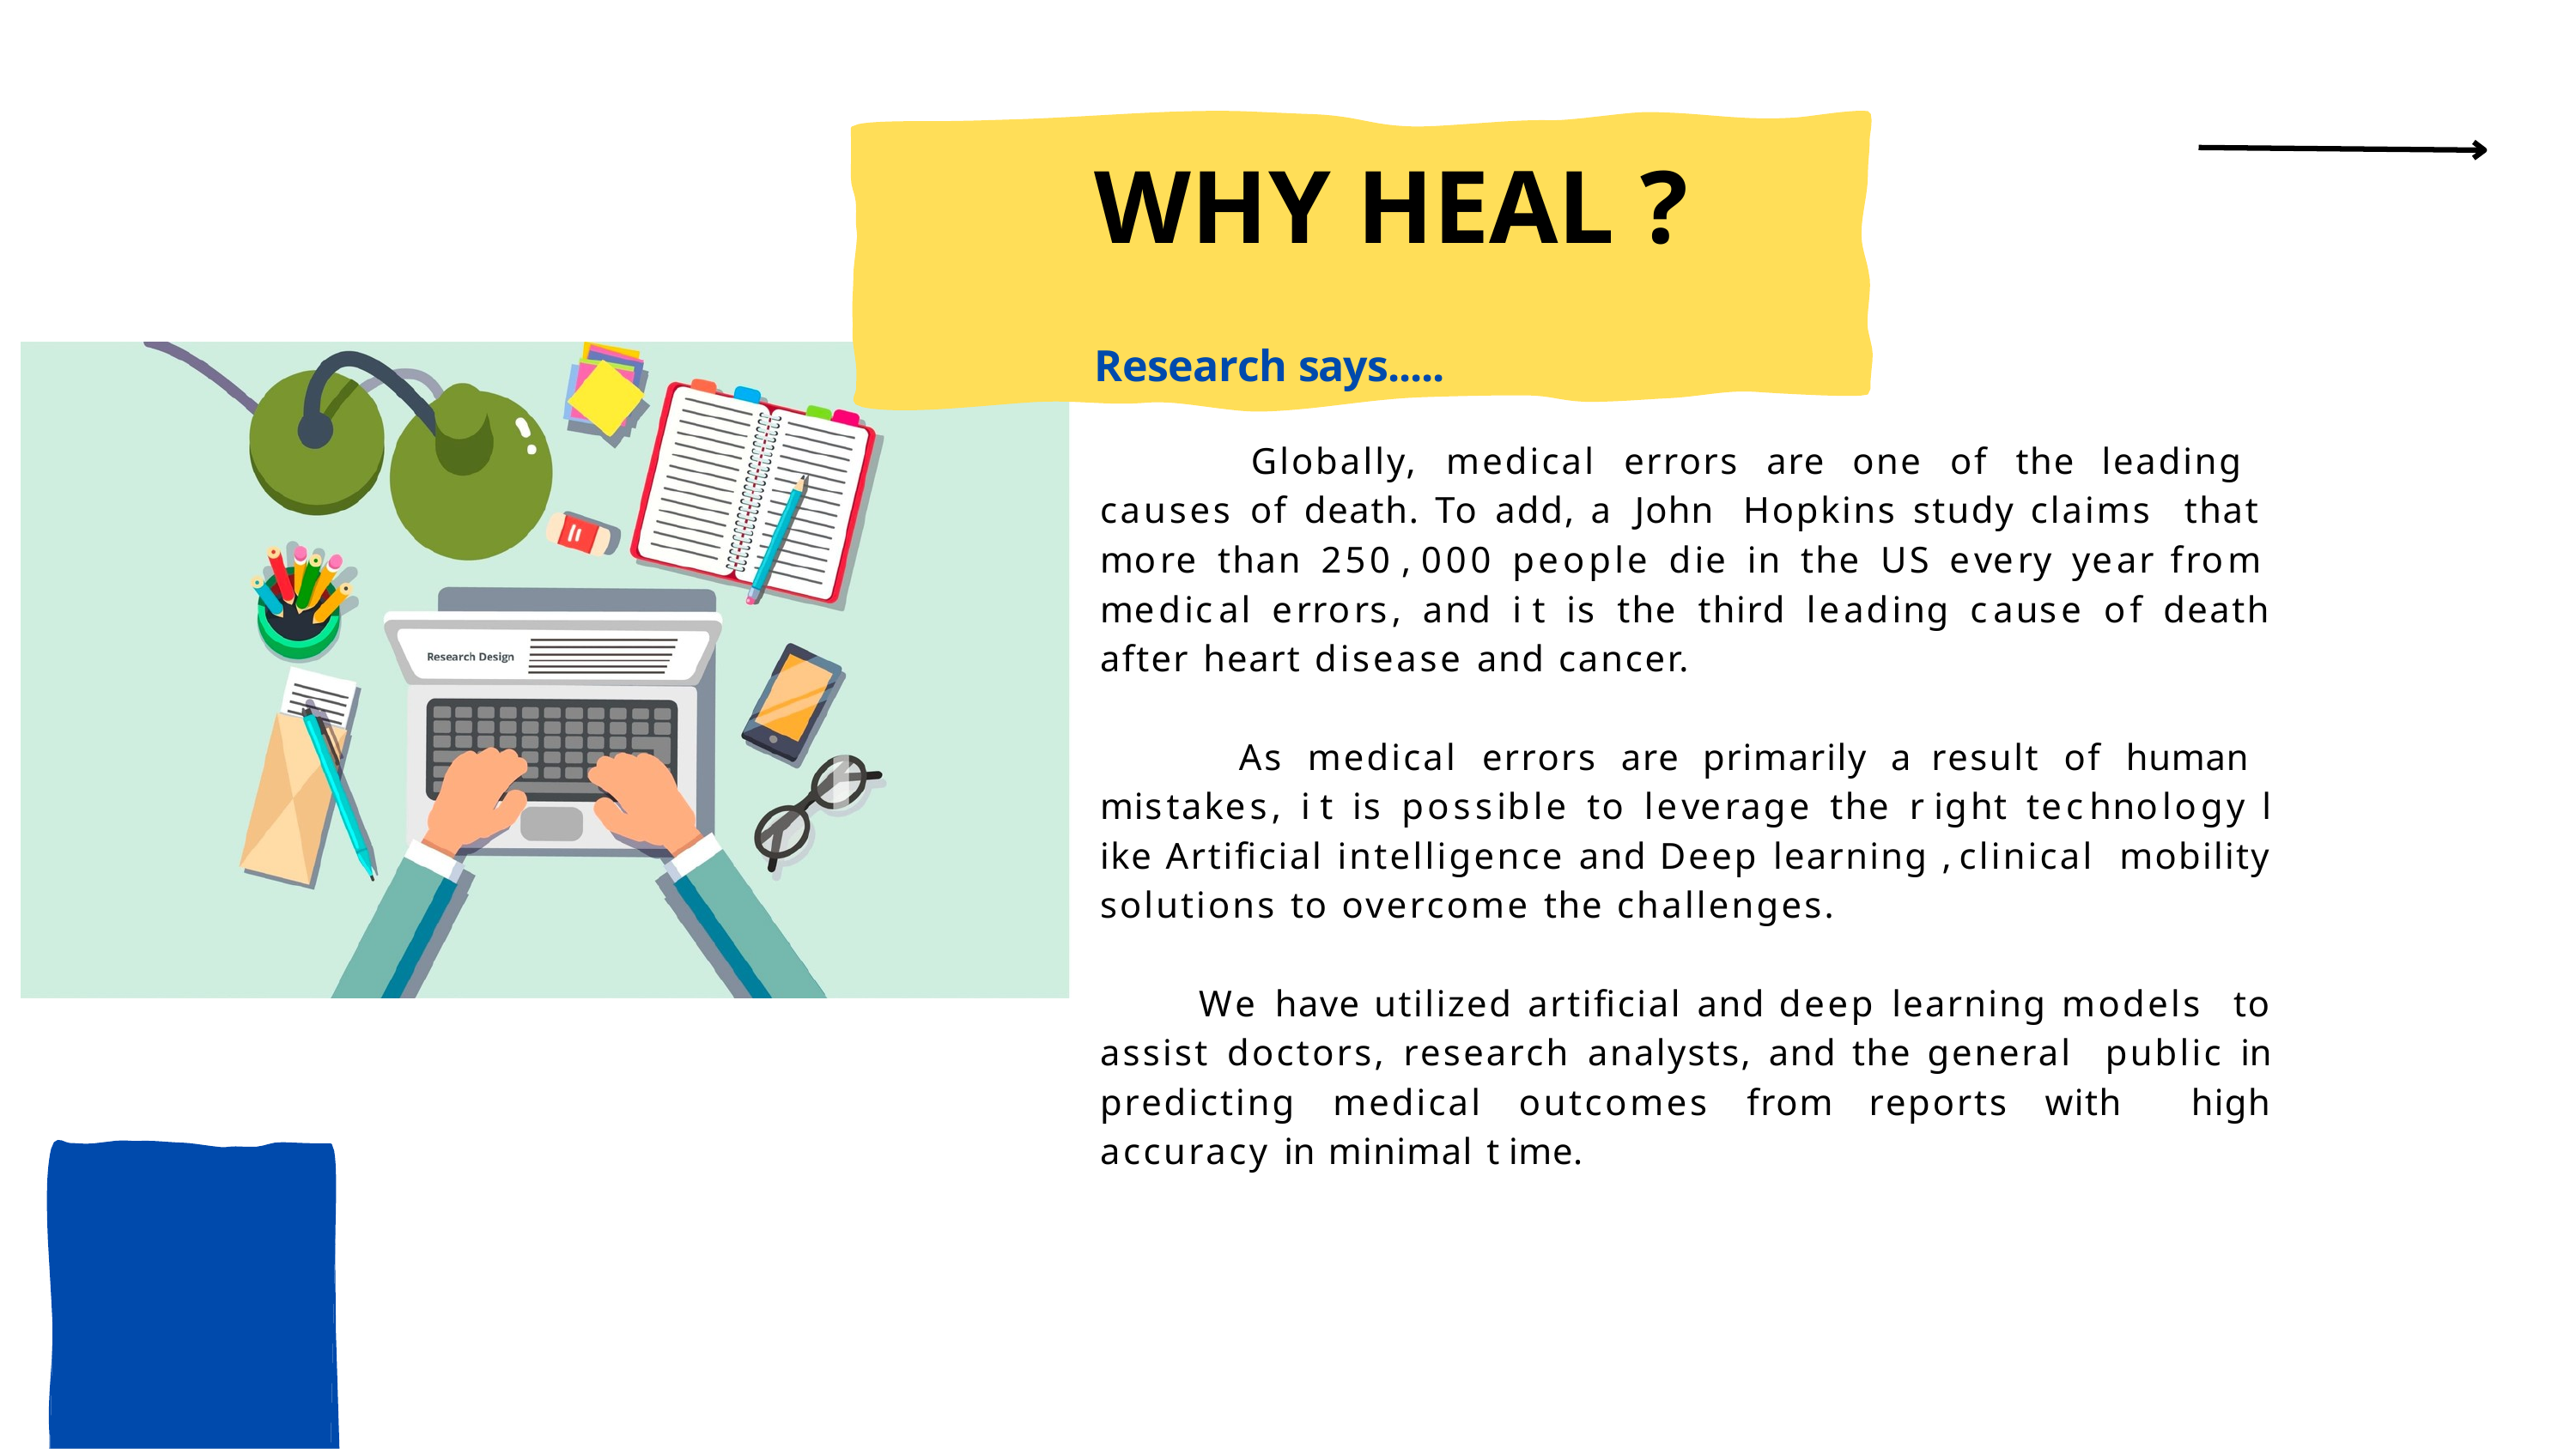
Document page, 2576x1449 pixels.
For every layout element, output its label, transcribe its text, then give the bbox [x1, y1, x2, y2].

text_box Research says..... Globally, medical errors are one of the leading causes of death. To add, a John Hopkins study claims that more than 250 , 000 people die in the US every year from medical errors, and i t is the third leading cause of death after heart disease and cancer. As medical errors are primarily a result of human mistakes, i t is possible to leverage the r ight technology l ike Artificial intelligence and Deep learning , clinical mobility solutions to overcome the challenges. We have utilized artificial and deep learning models to assist doctors, research analysts, and the general public in predicting medical outcomes from reports with high accuracy in minimal t ime. [1092, 336, 2273, 1173]
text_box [2196, 139, 2488, 161]
text_box [46, 1139, 340, 1449]
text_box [20, 110, 1874, 998]
